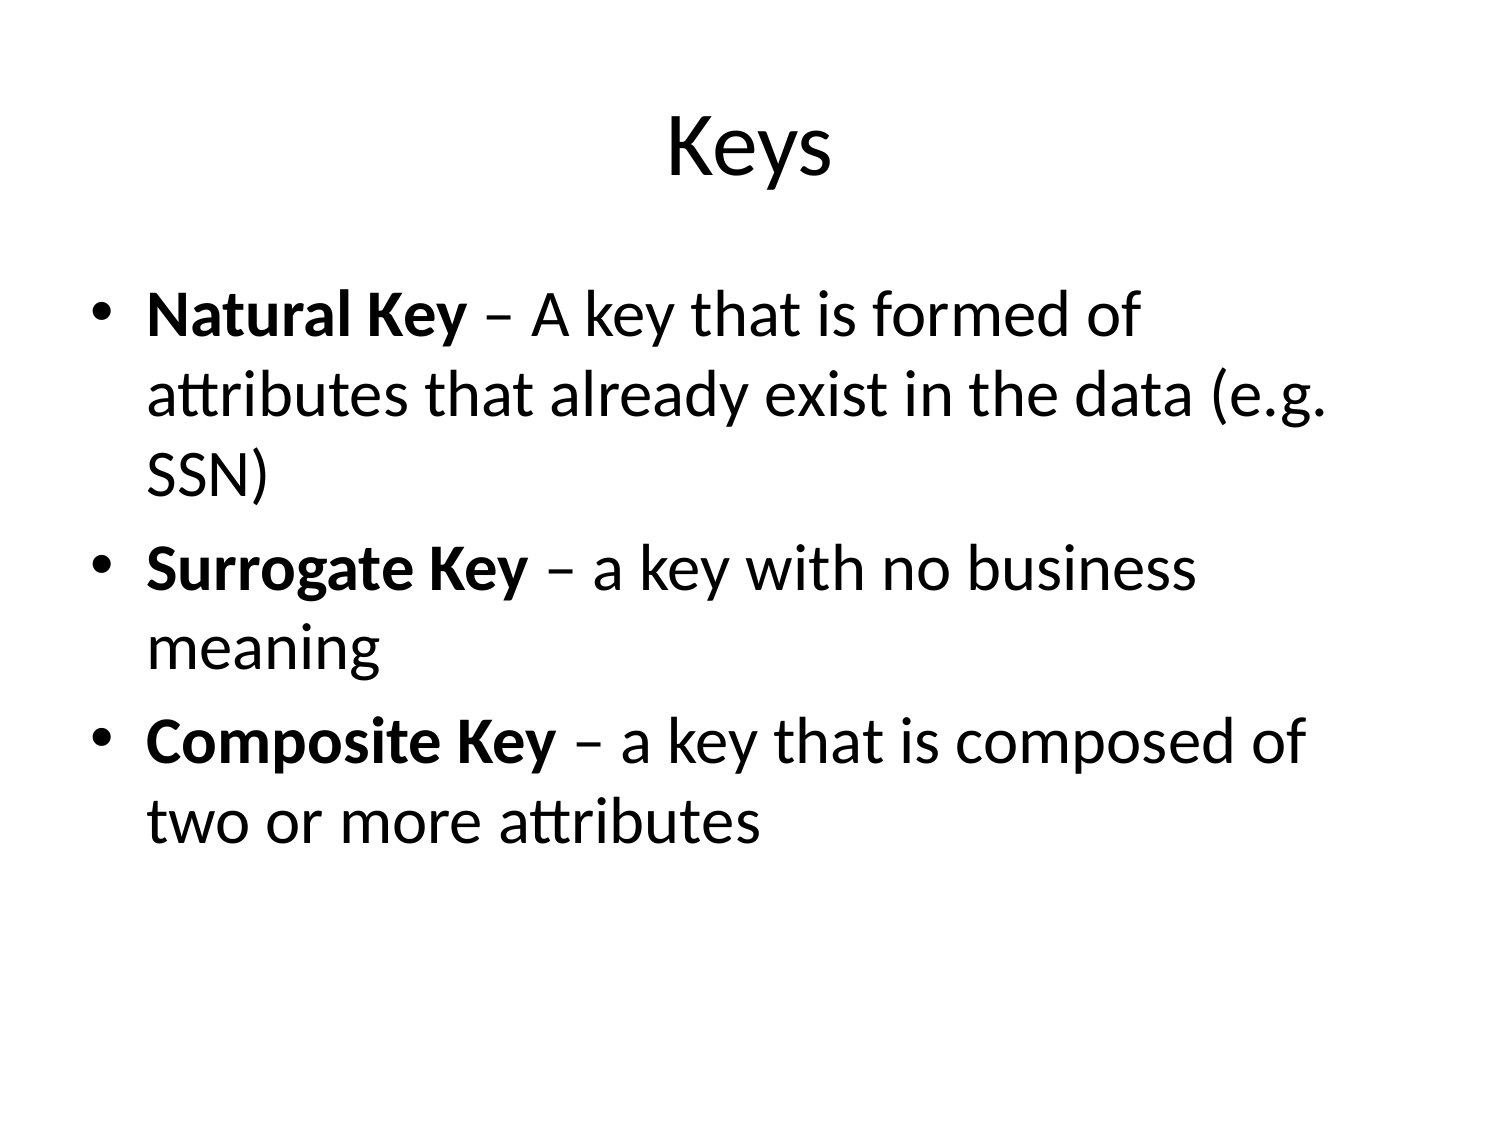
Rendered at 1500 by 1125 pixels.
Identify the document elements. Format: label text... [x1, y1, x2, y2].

list Natural Key – A key that is formed of attributes that already exist in the data (e.g. SSN) Surrogate Key – a key with no business meaning Composite Key – a key that is composed of two or more attributes [75, 262, 1425, 1005]
title Keys [75, 45, 1425, 233]
